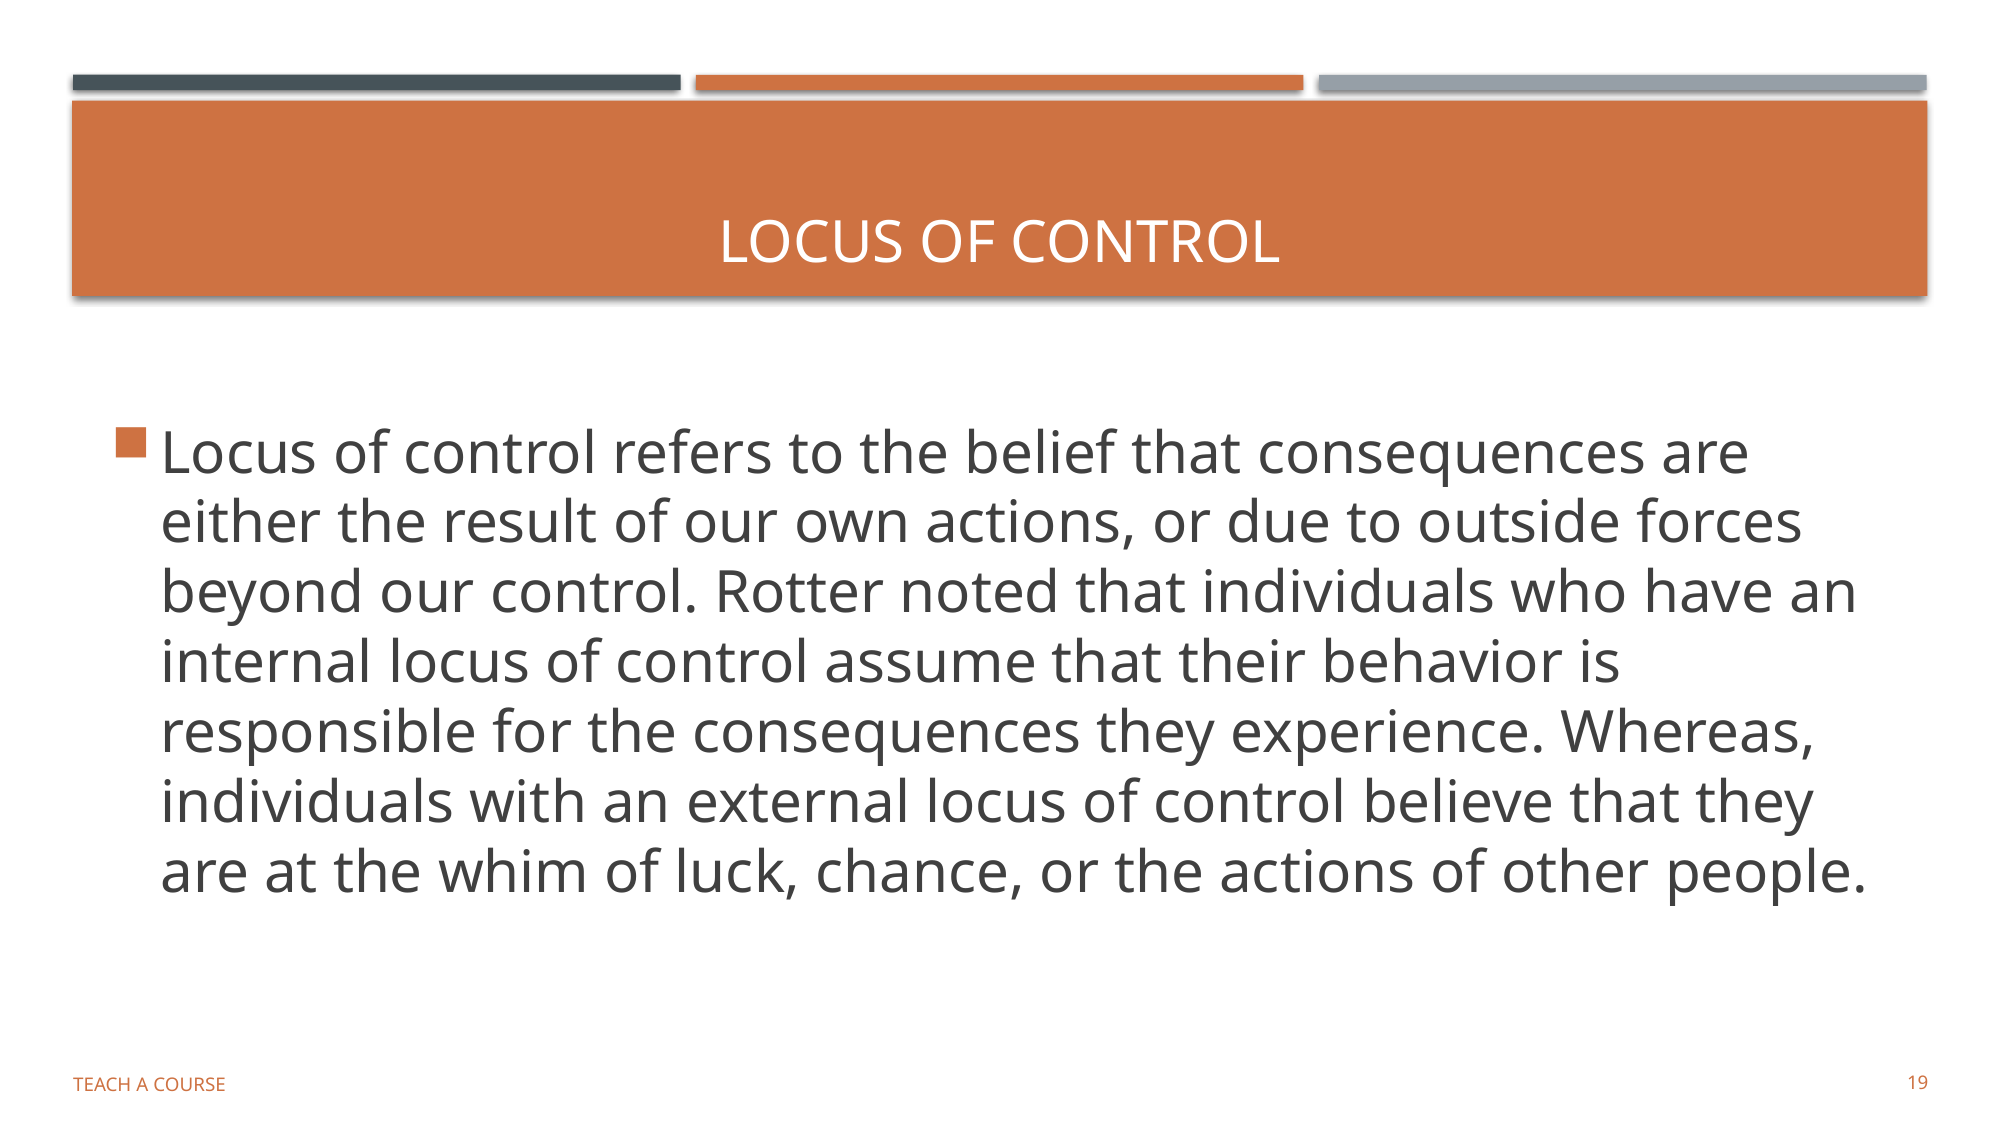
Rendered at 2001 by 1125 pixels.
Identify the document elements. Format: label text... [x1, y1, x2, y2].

slide_number 19 [1770, 1053, 1944, 1114]
list Locus of control refers to the belief that consequences are either the result of our own actions, or due to outside forces beyond our control. Rotter noted that individuals who have an internal locus of control assume that their behavior is responsible for the consequences they experience. Whereas, individuals with an external locus of control believe that they are at the whim of luck, chance, or the actions of other people. [95, 357, 1905, 962]
footer Teach a Course [58, 1053, 1177, 1114]
title LOCUS OF CONTROL [95, 115, 1905, 282]
